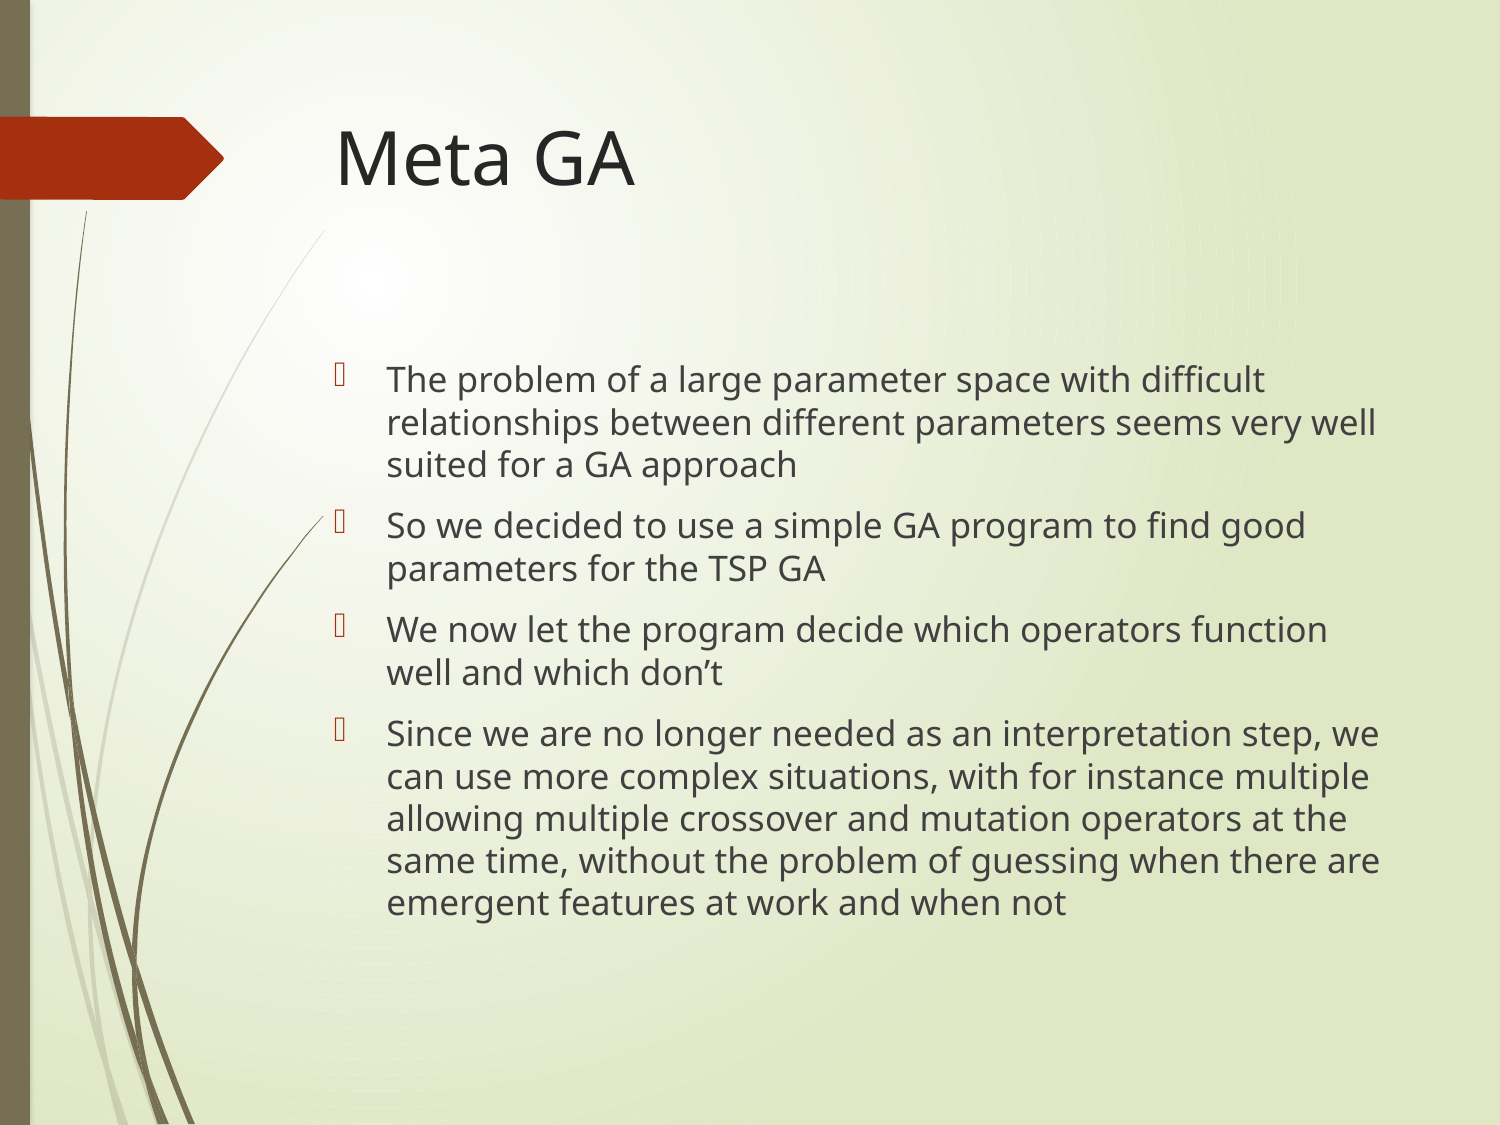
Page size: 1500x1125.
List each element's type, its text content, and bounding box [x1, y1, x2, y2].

list The problem of a large parameter space with difficult relationships between different parameters seems very well suited for a GA approach So we decided to use a simple GA program to find good parameters for the TSP GA We now let the program decide which operators function well and which don’t Since we are no longer needed as an interpretation step, we can use more complex situations, with for instance multiple allowing multiple crossover and mutation operators at the same time, without the problem of guessing when there are emergent features at work and when not [318, 350, 1400, 970]
title Meta GA [319, 102, 1400, 313]
